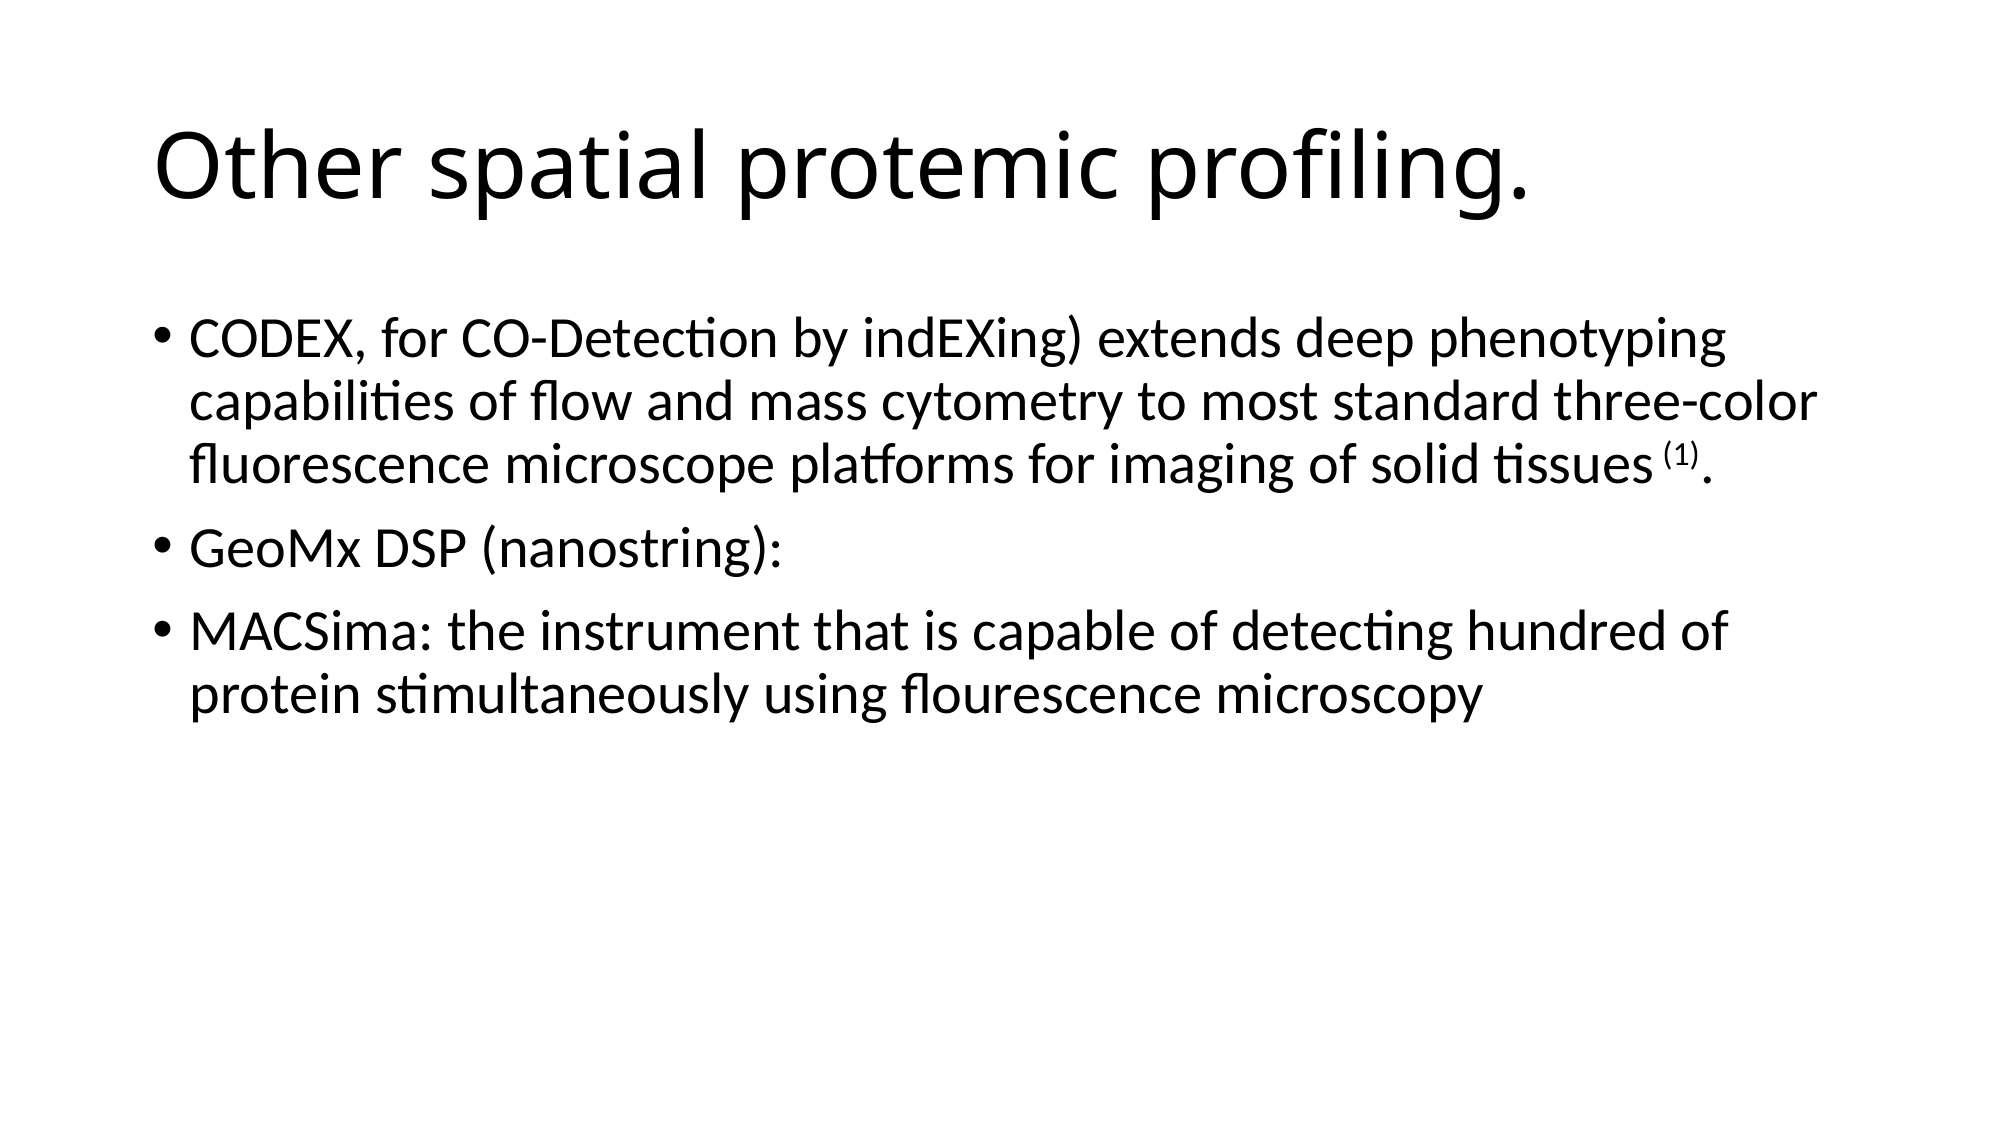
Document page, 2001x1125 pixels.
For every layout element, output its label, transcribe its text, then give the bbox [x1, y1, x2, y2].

list CODEX, for CO-Detection by indEXing) extends deep phenotyping capabilities of flow and mass cytometry to most standard three-color fluorescence microscope platforms for imaging of solid tissues (1). GeoMx DSP (nanostring): MACSima: the instrument that is capable of detecting hundred of protein stimultaneously using flourescence microscopy [137, 299, 1863, 1014]
title Other spatial protemic profiling. [137, 59, 1863, 278]
